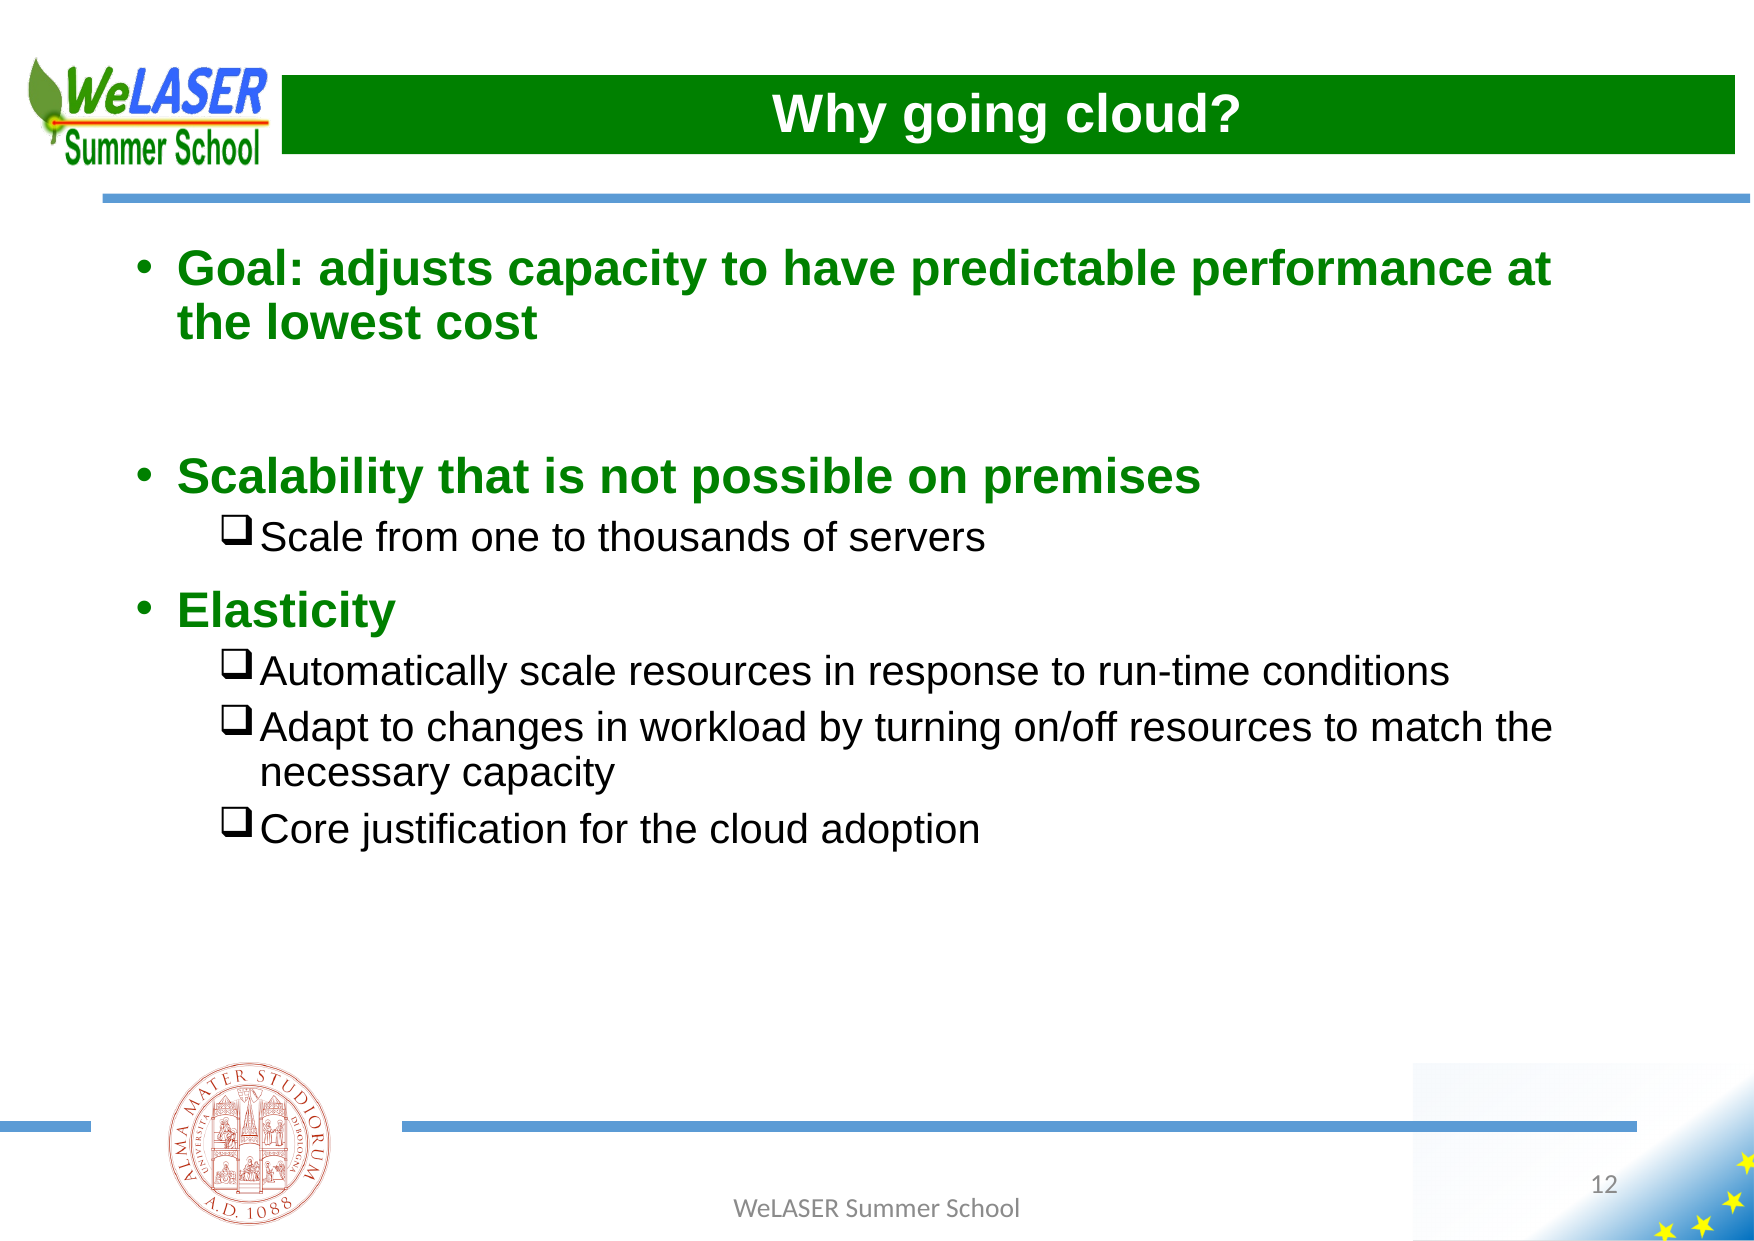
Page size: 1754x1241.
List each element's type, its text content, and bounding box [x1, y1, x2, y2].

slide_number 12 [1238, 1149, 1634, 1216]
title Why going cloud? [281, 75, 1735, 155]
picture [1413, 1063, 1754, 1240]
picture [91, 1051, 402, 1234]
list Goal: adjusts capacity to have predictable performance at the lowest cost Scalability that is not possible on premises Scale from one to thousands of servers Elasticity Automatically scale resources in response to run-time conditions Adapt to changes in workload by turning on/off resources to match the necessary capacity Core justification for the cloud adoption [120, 234, 1634, 1117]
picture [17, 49, 300, 206]
